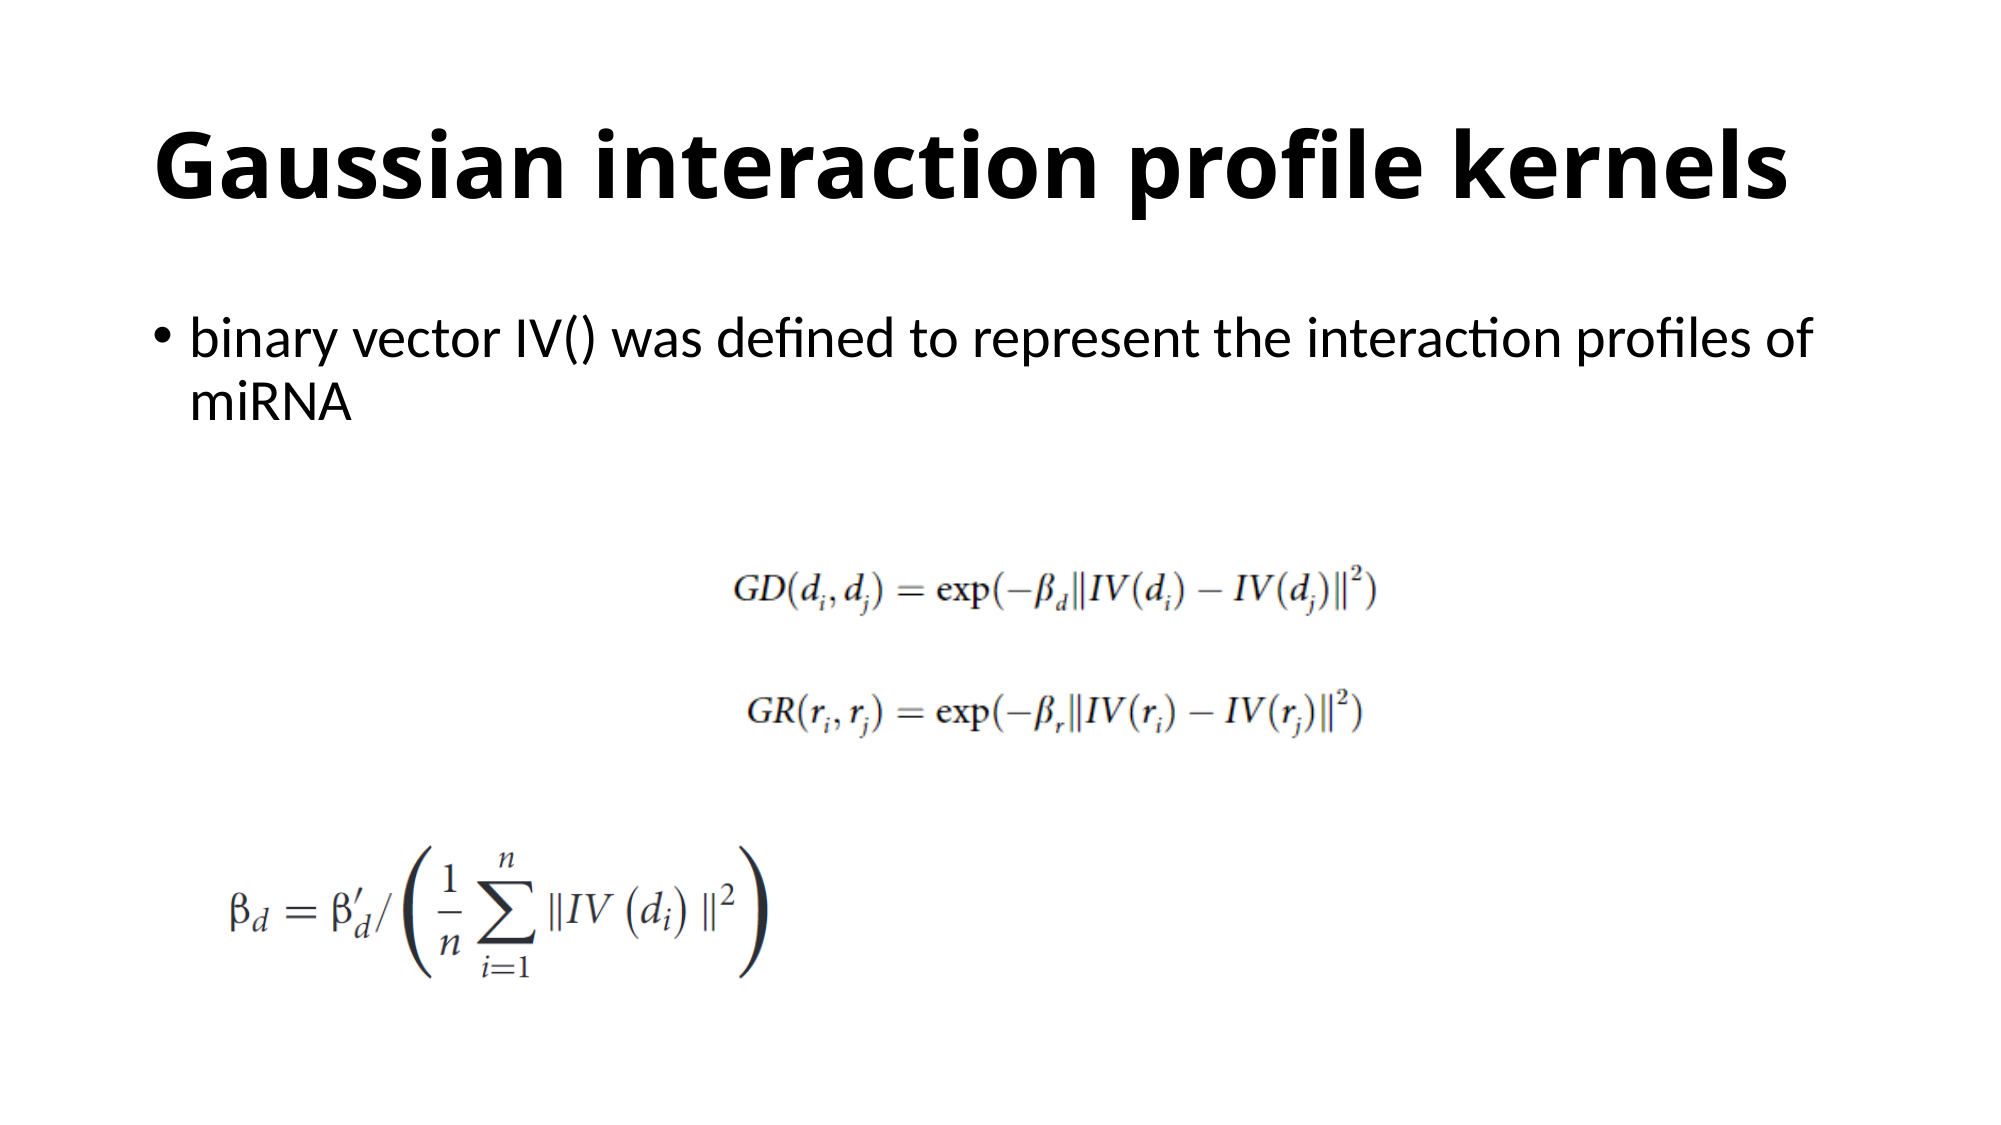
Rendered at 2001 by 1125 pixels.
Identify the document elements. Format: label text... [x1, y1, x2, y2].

picture [671, 538, 1454, 774]
picture [164, 795, 849, 1021]
title Gaussian interaction profile kernels [137, 59, 1863, 278]
